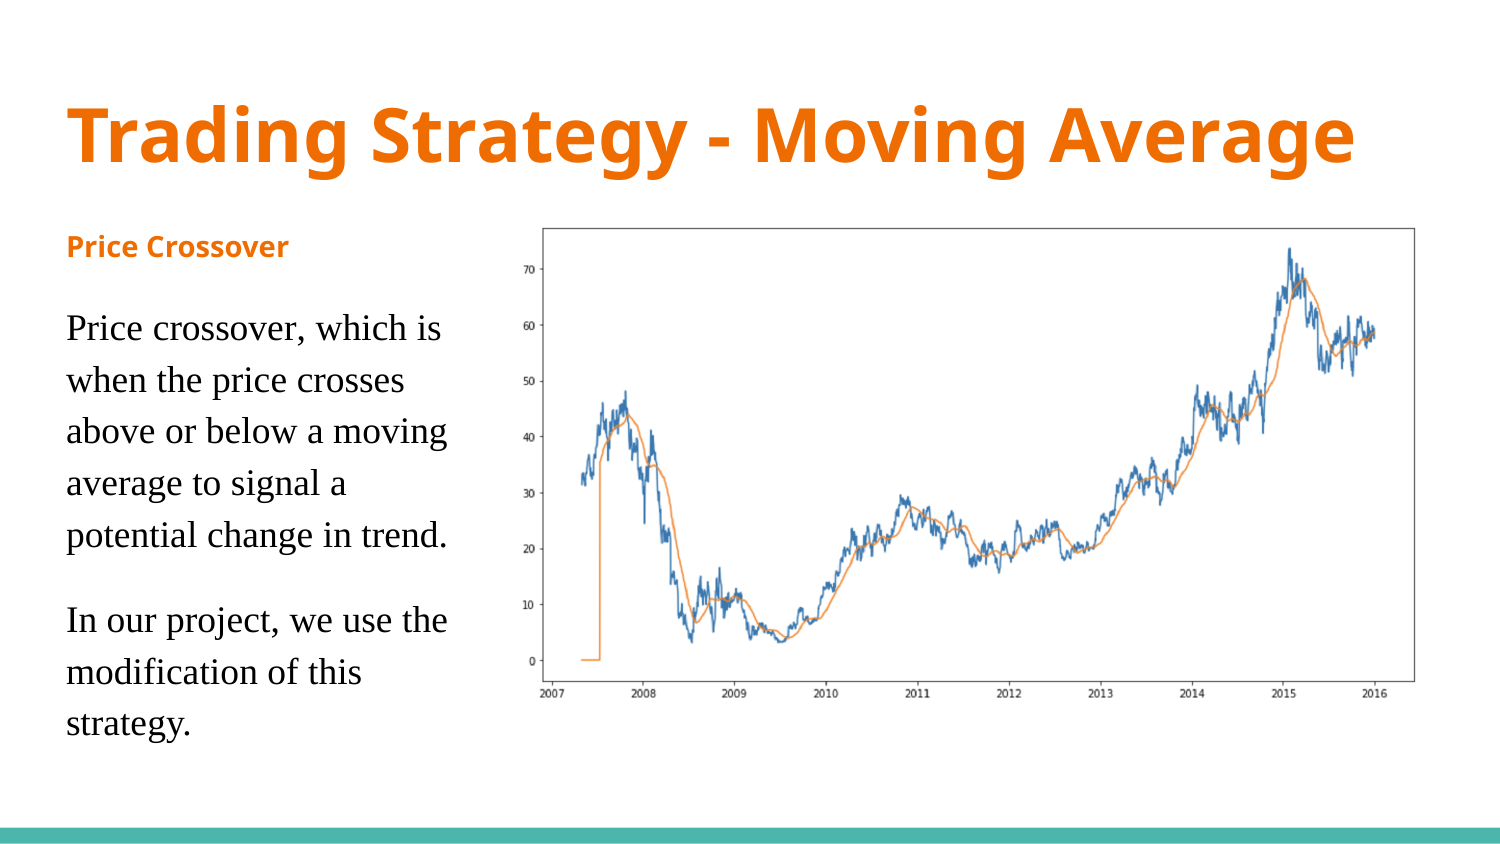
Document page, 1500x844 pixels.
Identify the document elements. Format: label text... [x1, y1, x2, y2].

title Trading Strategy - Moving Average [51, 72, 1449, 189]
picture [508, 214, 1476, 716]
list Price Crossover Price crossover, which is when the price crosses above or below a moving average to signal a potential change in trend. In our project, we use the modification of this strategy. [51, 207, 483, 750]
